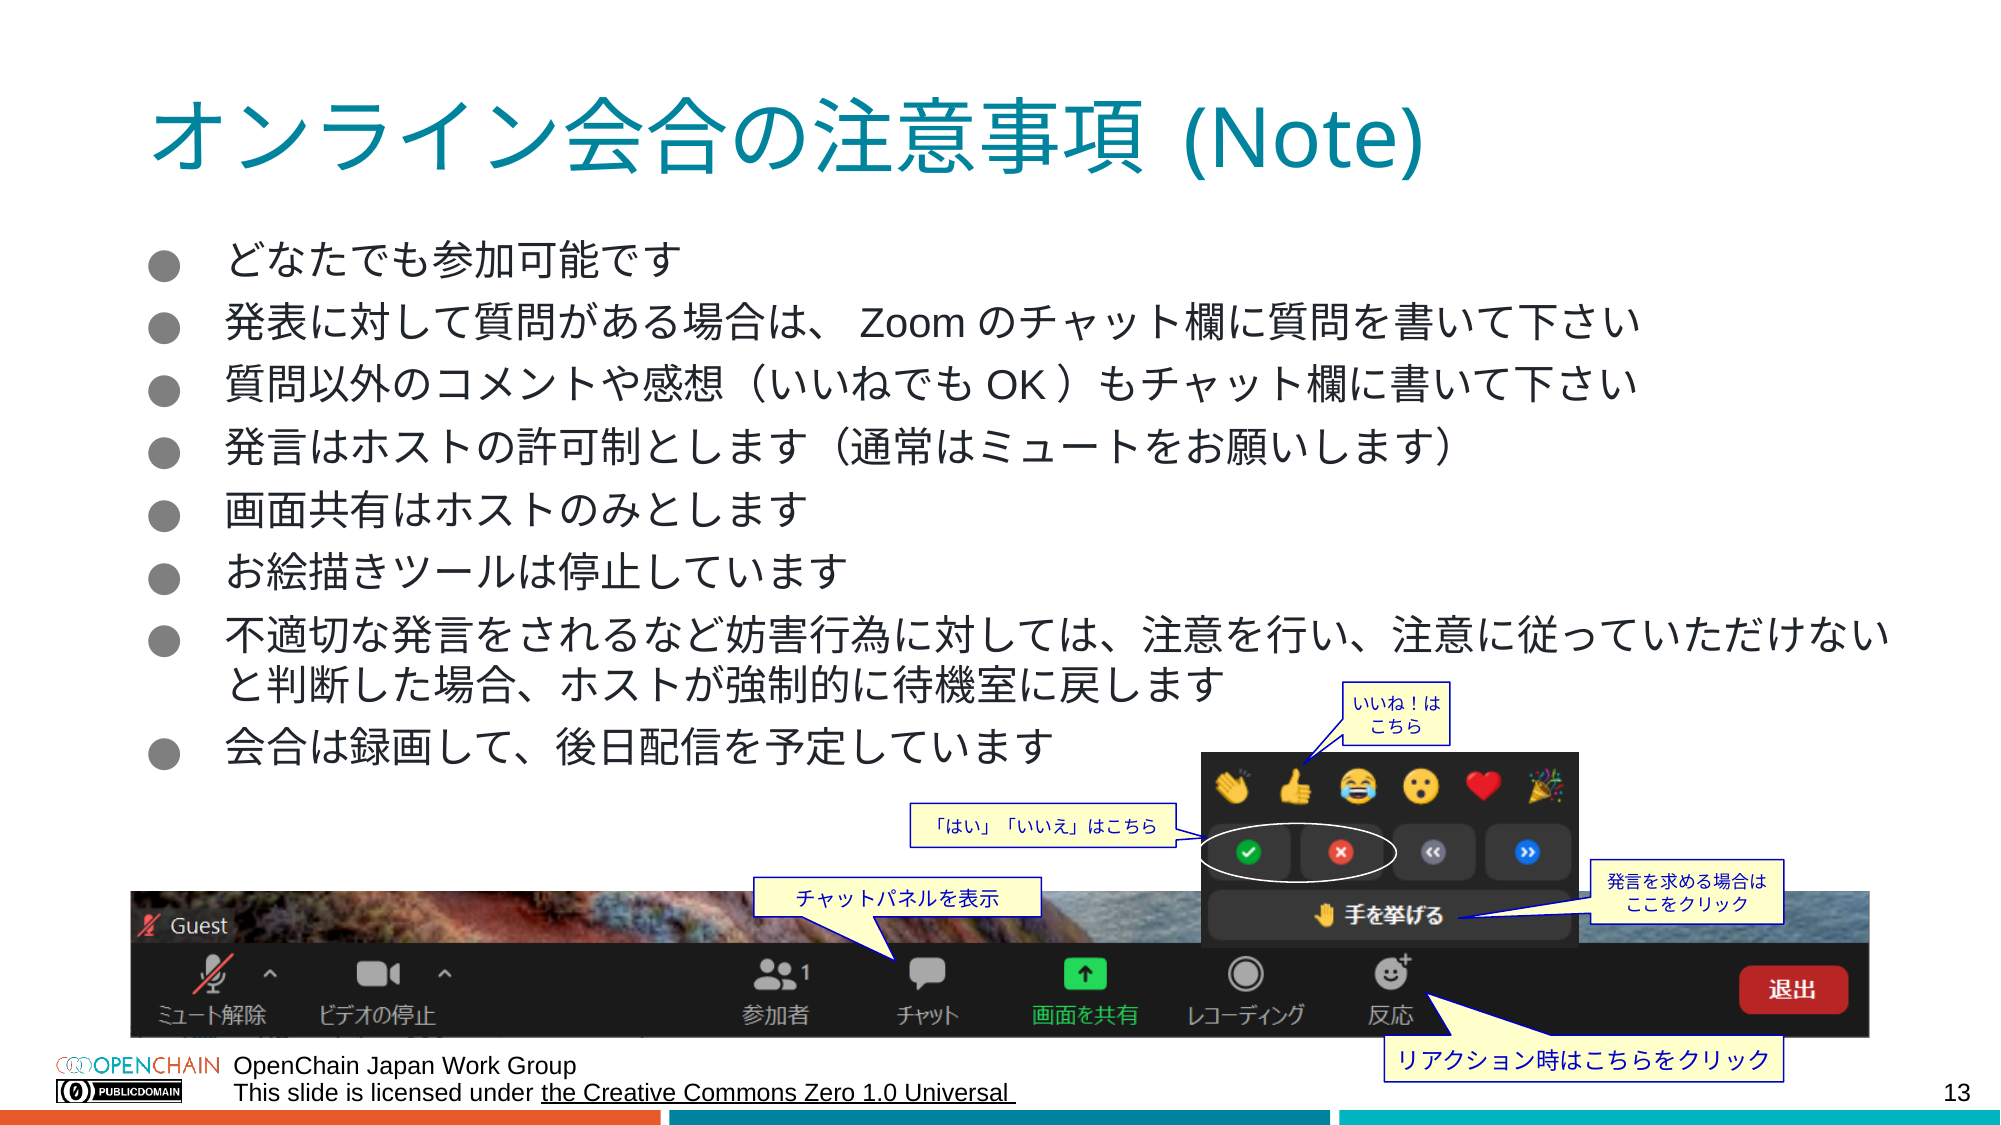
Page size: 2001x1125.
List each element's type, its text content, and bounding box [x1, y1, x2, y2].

picture [130, 752, 1870, 1038]
picture [56, 1079, 182, 1103]
slide_number ‹#› [1536, 1079, 1987, 1103]
picture [56, 1056, 218, 1074]
text_box チャットパネルを表示 [753, 877, 1042, 889]
text_box 発言を求める場合は ここをクリック [1590, 859, 1784, 889]
footer OpenChain Japan Work Group [218, 1053, 690, 1077]
text_box いいね！はこちら [1315, 682, 1450, 750]
text_box リアクション時はこちらをクリック [1384, 1049, 1784, 1082]
list どなたでも参加可能です 発表に対して質問がある場合は、Zoomのチャット欄に質問を書いて下さい 質問以外のコメントや感想（いいねでもOK）もチャット欄に書いて下さい 発言はホストの許可制とします（通常はミュートをお願いします） 画面共有はホストのみとします お絵描きツールは停止しています 不適切な発言をされるなど妨害行為に対しては、注意を行い、注意に従っていただけないと判断した場合、ホストが強制的に待機室に戻します 会合は録画して、後日配信を予定しています [146, 233, 1915, 1033]
title オンライン会合の注意事項 (Note) [146, 87, 1915, 193]
text_box 「はい」「いいえ」はこちら [910, 803, 1195, 848]
